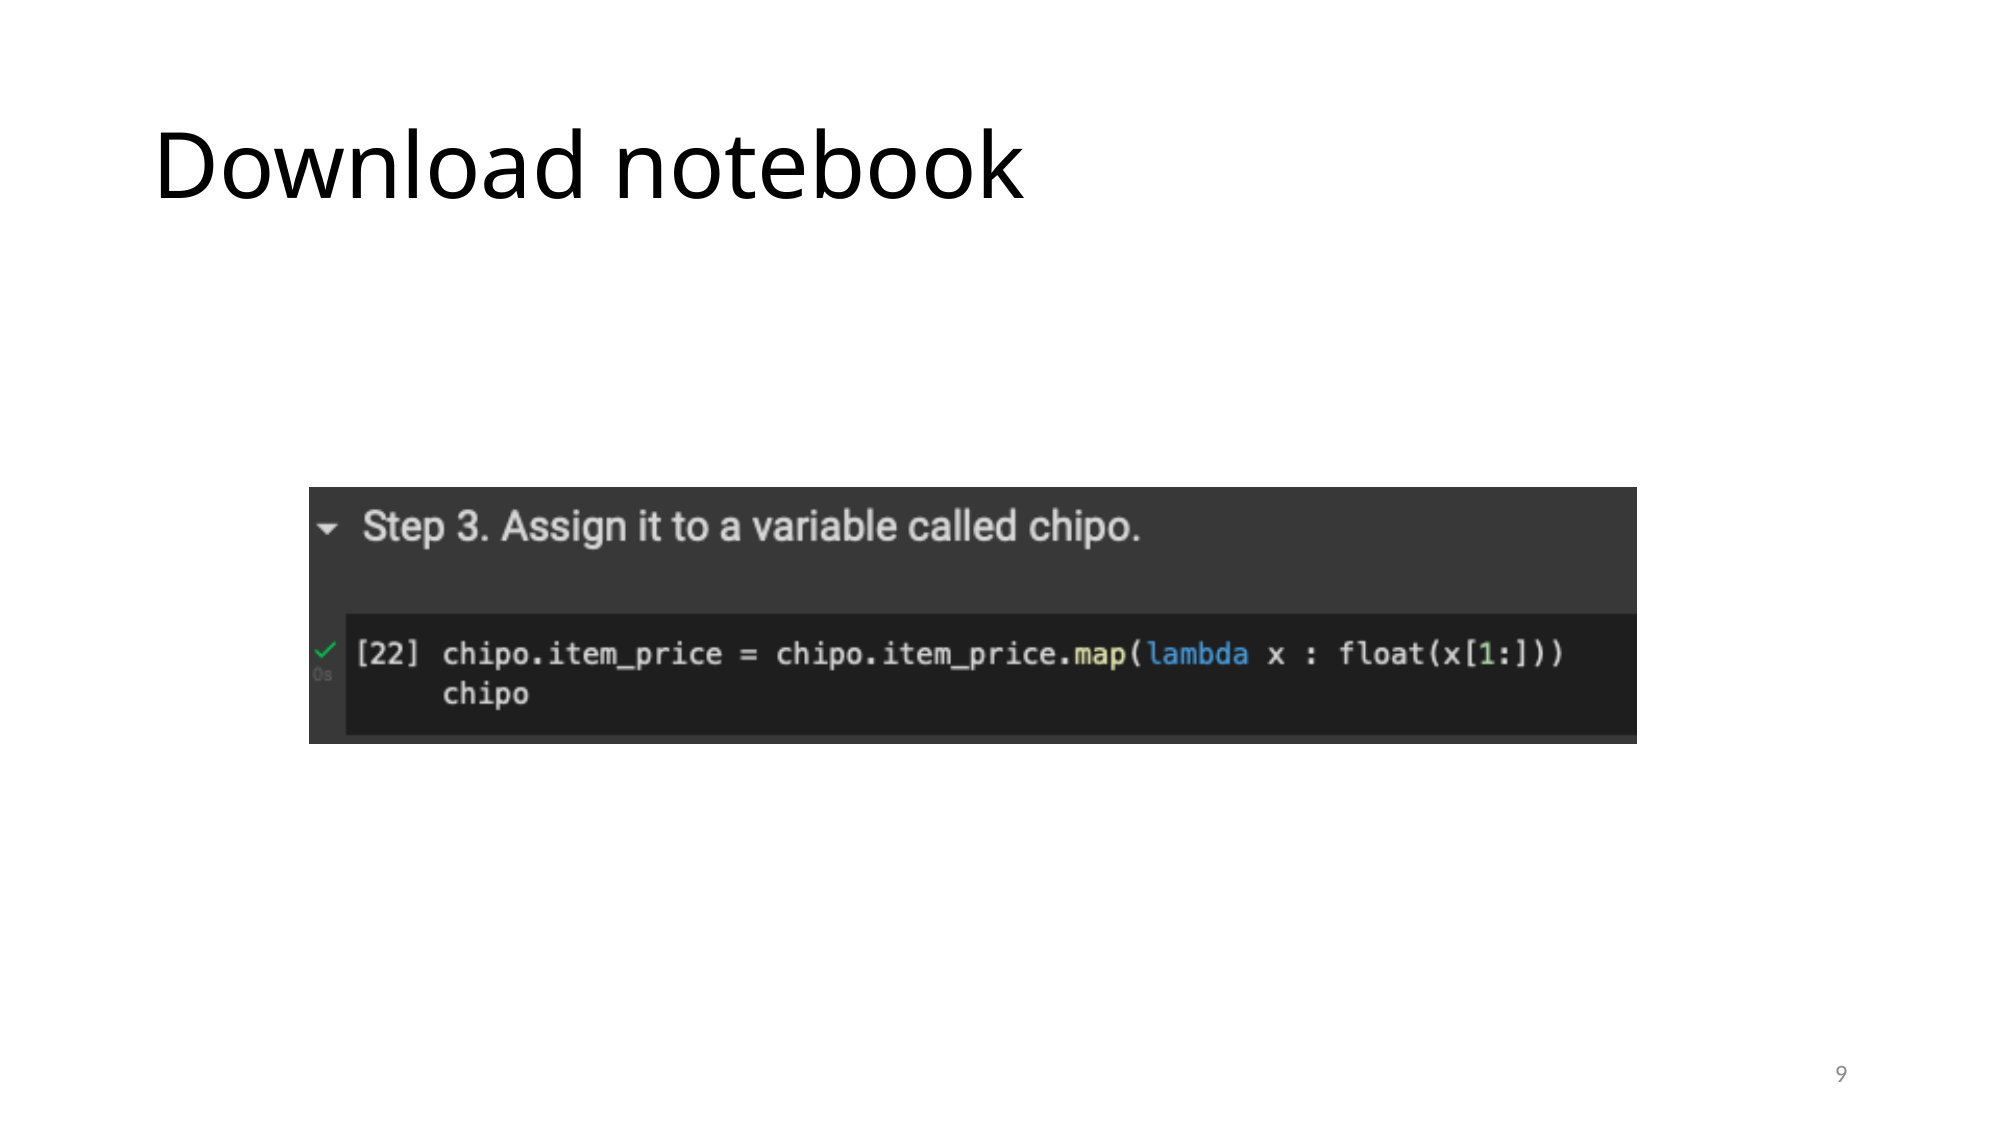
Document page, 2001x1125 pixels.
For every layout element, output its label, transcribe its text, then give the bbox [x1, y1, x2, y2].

picture [309, 487, 1637, 744]
title Download notebook [137, 59, 1863, 278]
slide_number 9 [1412, 1042, 1863, 1103]
